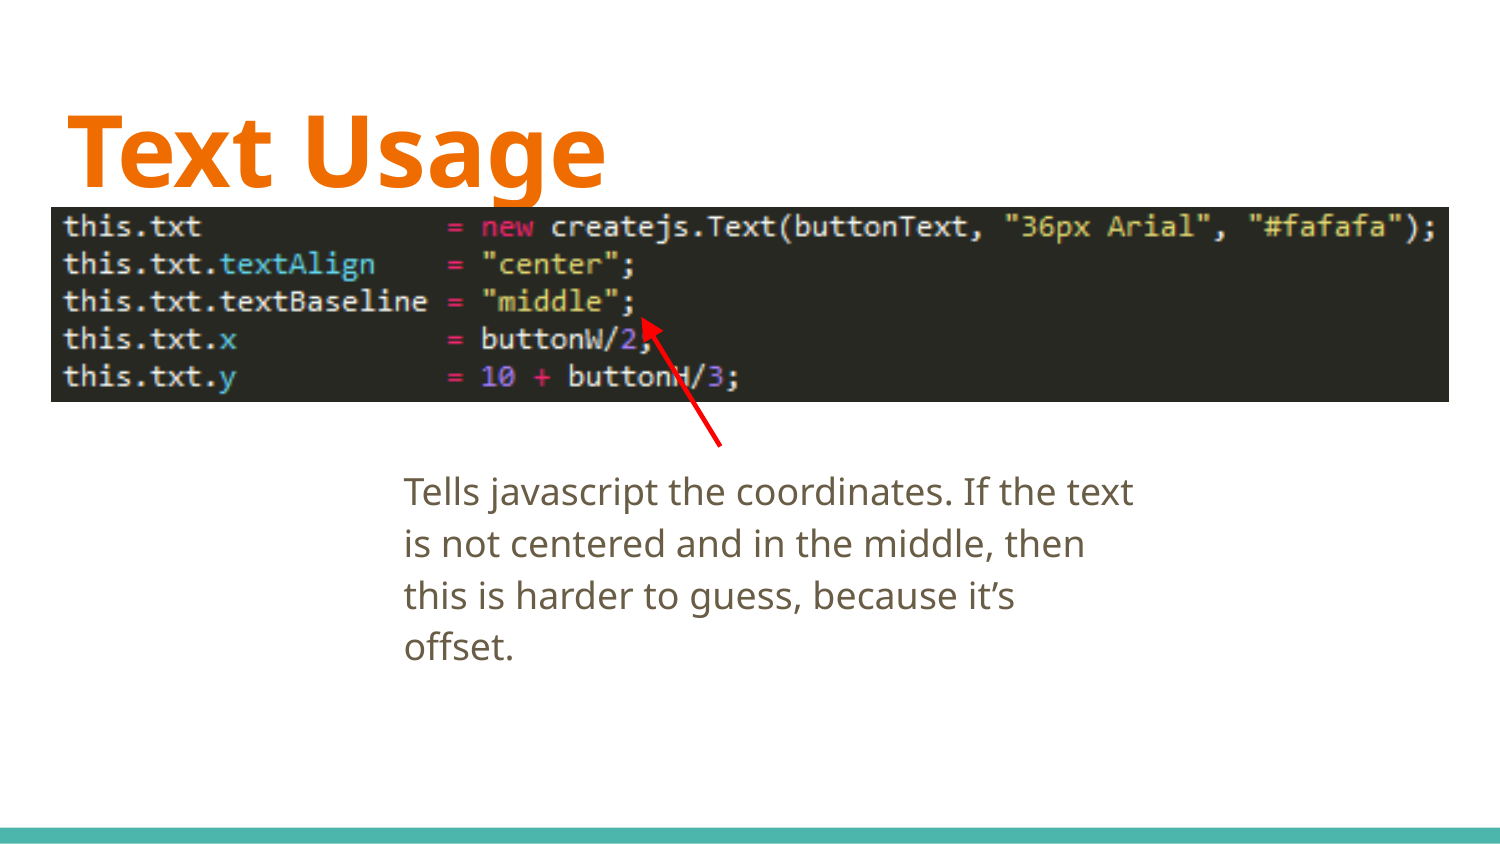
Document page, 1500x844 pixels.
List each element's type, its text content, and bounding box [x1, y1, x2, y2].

list Tells javascript the coordinates. If the text is not centered and in the middle, then this is harder to guess, because it’s offset. [388, 446, 1152, 663]
title Text Usage [51, 72, 1449, 189]
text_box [641, 316, 721, 447]
picture [50, 207, 1450, 402]
